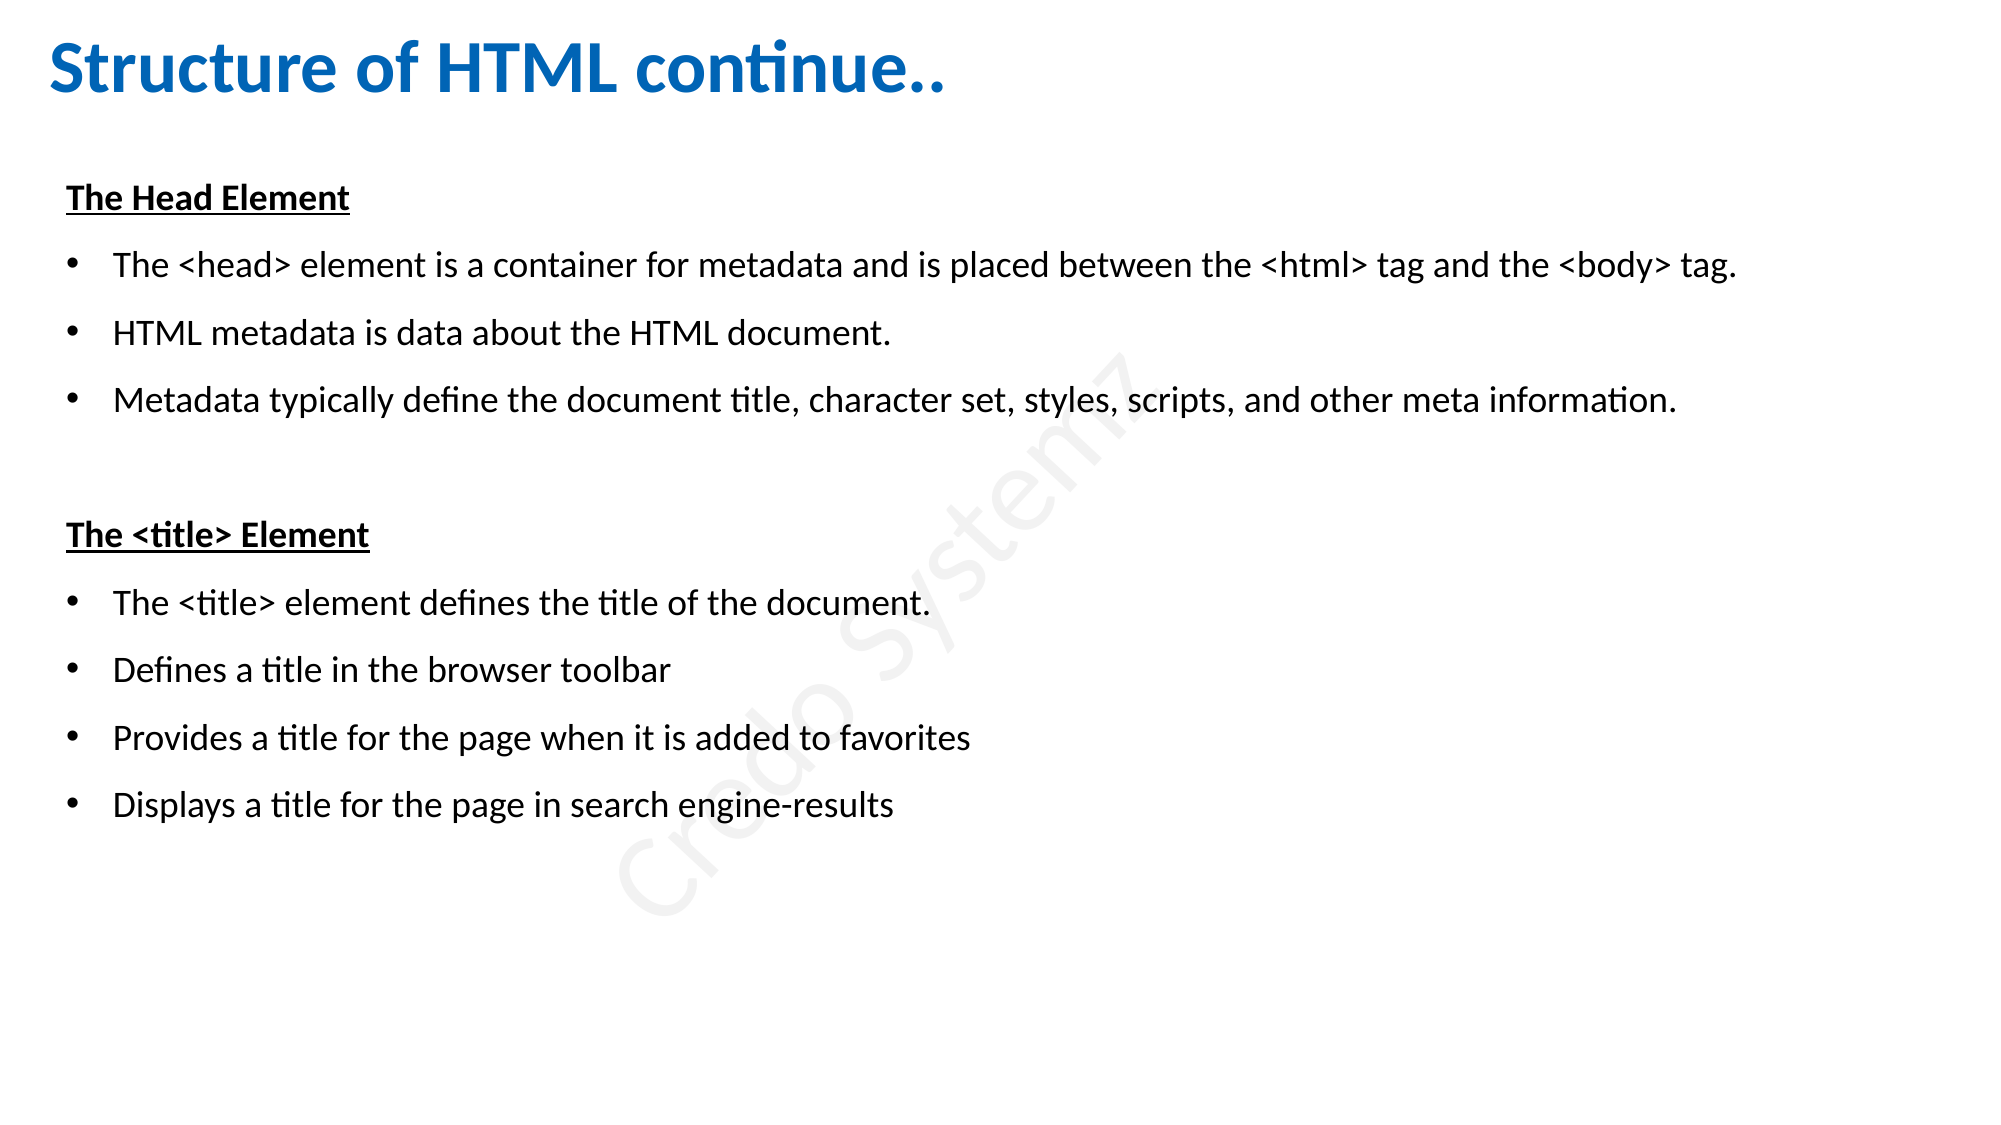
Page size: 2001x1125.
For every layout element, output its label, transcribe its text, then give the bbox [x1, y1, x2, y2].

text_box Structure of HTML continue.. [34, 19, 1641, 124]
text_box The Head Element The <head> element is a container for metadata and is placed between the <html> tag and the <body> tag. HTML metadata is data about the HTML document. Metadata typically define the document title, character set, styles, scripts, and other meta information. The <title> Element The <title> element defines the title of the document. Defines a title in the browser toolbar Provides a title for the page when it is added to favorites Displays a title for the page in search engine-results [51, 142, 1824, 901]
